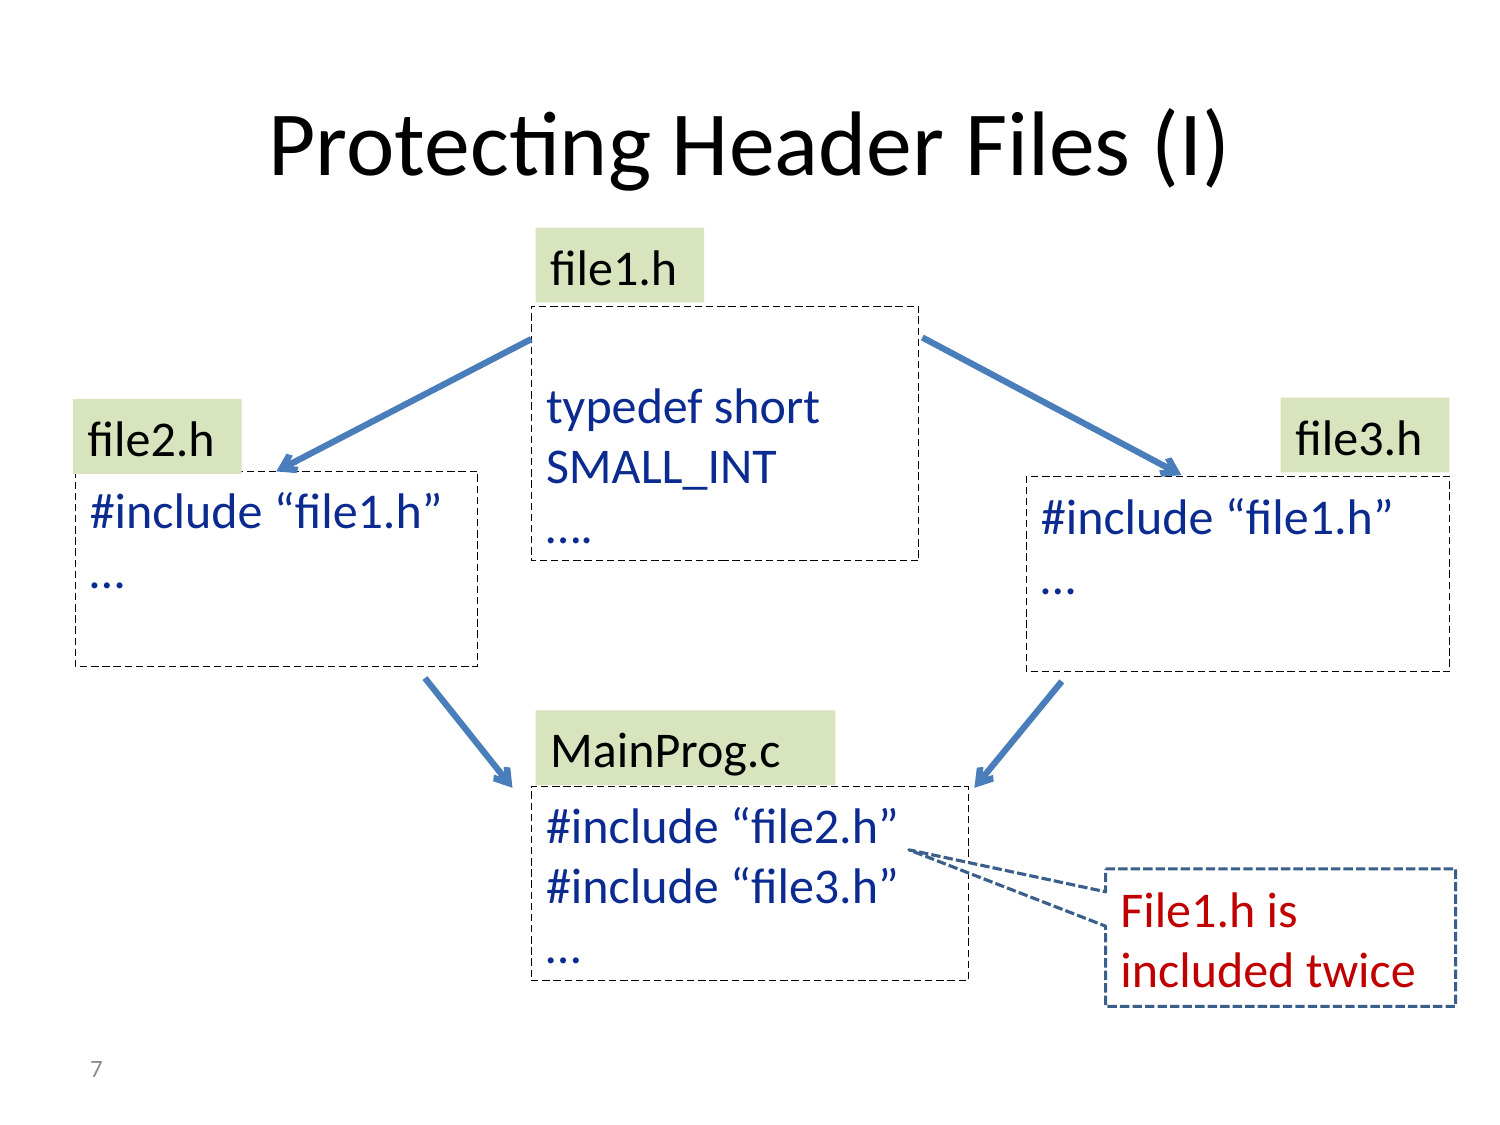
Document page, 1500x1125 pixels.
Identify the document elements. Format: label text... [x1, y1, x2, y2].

text_box File1.h is included twice [906, 847, 1458, 1009]
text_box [974, 681, 1063, 789]
title Protecting Header Files (I) [75, 45, 1425, 233]
slide_number 7 [75, 1037, 425, 1098]
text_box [922, 337, 1182, 476]
text_box file3.h [1280, 397, 1450, 473]
text_box #include “file2.h” #include “file3.h” … [531, 786, 969, 981]
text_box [276, 338, 532, 472]
text_box typedef short SMALL_INT …. [531, 306, 919, 561]
text_box MainProg.c [535, 710, 836, 786]
text_box file2.h [72, 399, 242, 474]
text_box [424, 677, 513, 789]
text_box #include “file1.h” … [75, 471, 478, 667]
text_box #include “file1.h” … [1026, 476, 1450, 672]
text_box file1.h [535, 227, 705, 303]
